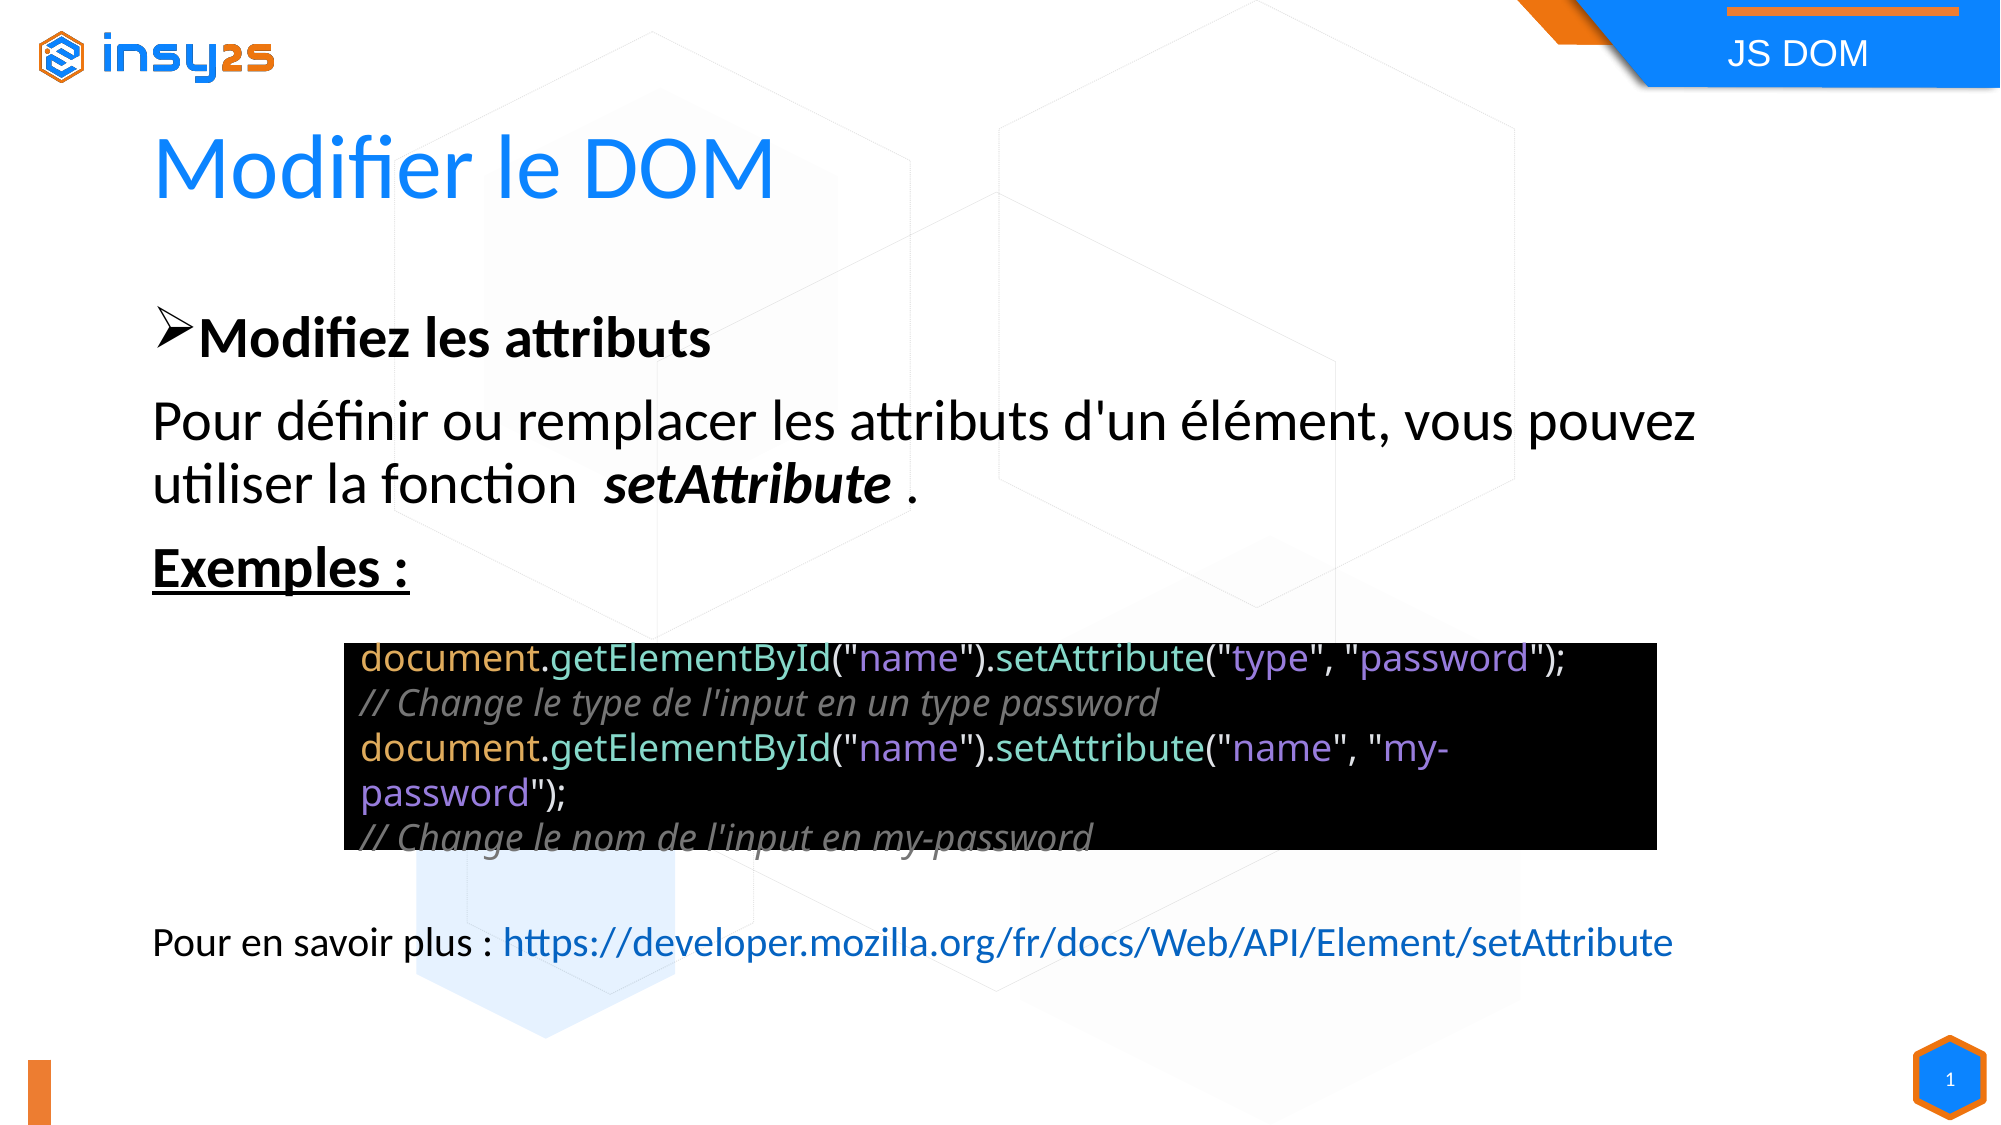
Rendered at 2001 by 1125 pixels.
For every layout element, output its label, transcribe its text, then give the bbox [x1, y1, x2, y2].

slide_number 1 [1916, 1053, 1984, 1104]
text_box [1514, 0, 2000, 88]
list Modifiez les attributs Pour définir ou remplacer les attributs d'un élément, vous pouvez utiliser la fonction setAttribute . Exemples : Pour en savoir plus : https://developer.mozilla.org/fr/docs/Web/API/Element/setAttribute [137, 299, 1863, 1014]
text_box JS DOM [1863, 88, 2000, 98]
picture [39, 31, 274, 83]
text_box document.getElementById("name").setAttribute("type", "password"); // Change le type de l'input en un type password document.getElementById("name").setAttribute("name", "my-password"); // Change le nom de l'input en my-password [344, 643, 1657, 850]
title Modifier le DOM [137, 59, 1863, 278]
